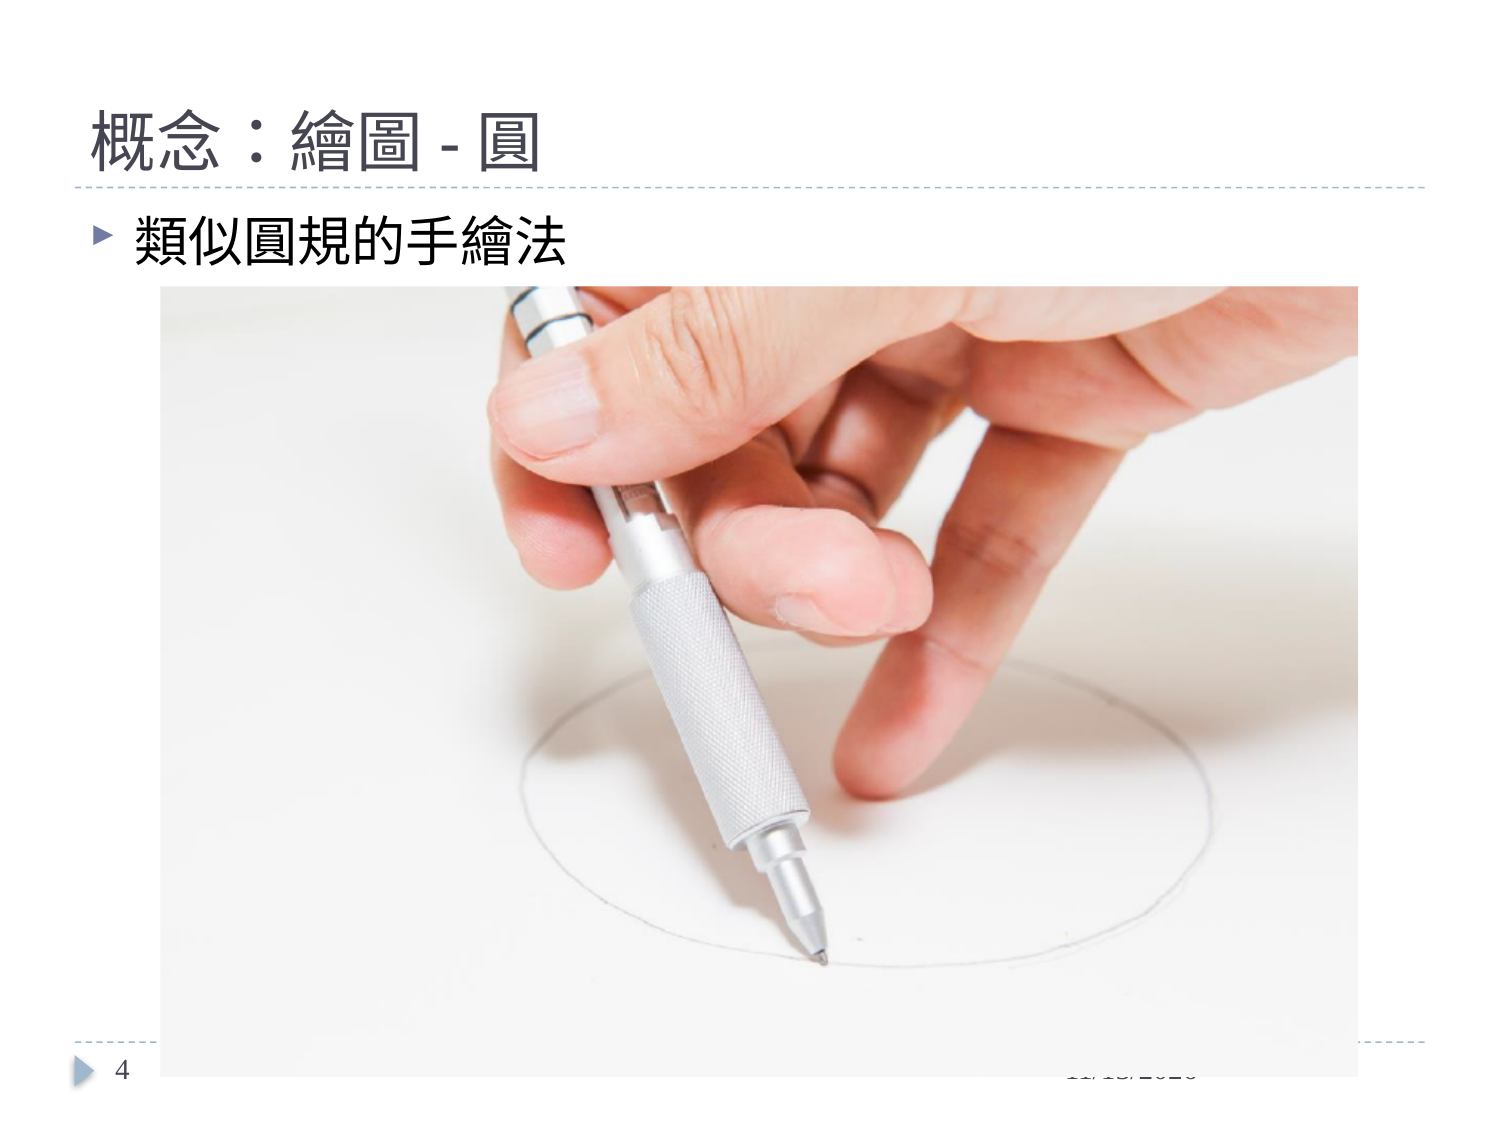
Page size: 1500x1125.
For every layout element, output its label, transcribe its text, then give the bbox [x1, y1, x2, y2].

slide_number 4 [100, 1042, 426, 1103]
list 類似圓規的手繪法 [75, 200, 1425, 1010]
picture [158, 285, 1359, 1077]
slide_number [1050, 1042, 1426, 1103]
title 概念：繪圖-圓 [75, 24, 1425, 188]
